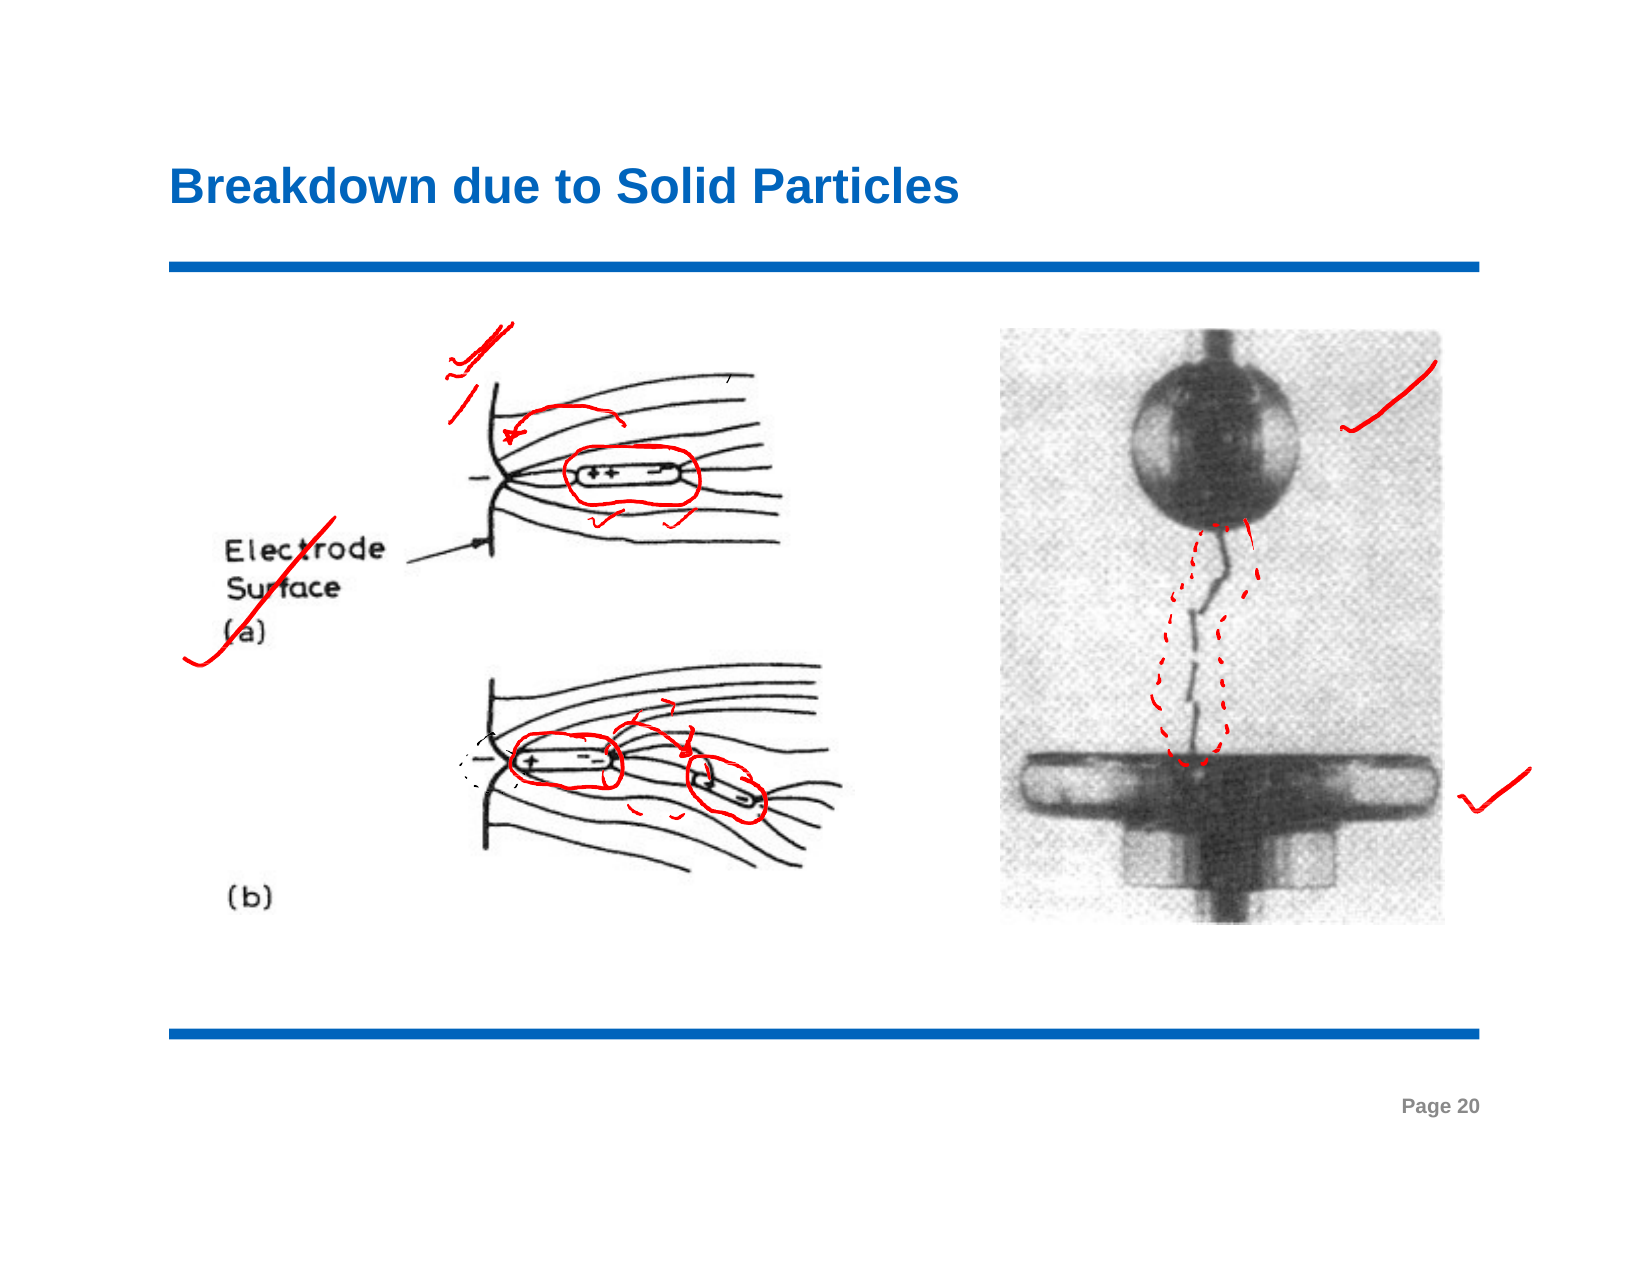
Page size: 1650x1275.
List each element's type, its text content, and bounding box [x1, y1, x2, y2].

text_box [1457, 766, 1532, 814]
text_box Page 20 [1399, 1092, 1483, 1118]
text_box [182, 321, 856, 916]
title Breakdown due to Solid Particles [166, 151, 963, 367]
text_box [1000, 328, 1445, 925]
